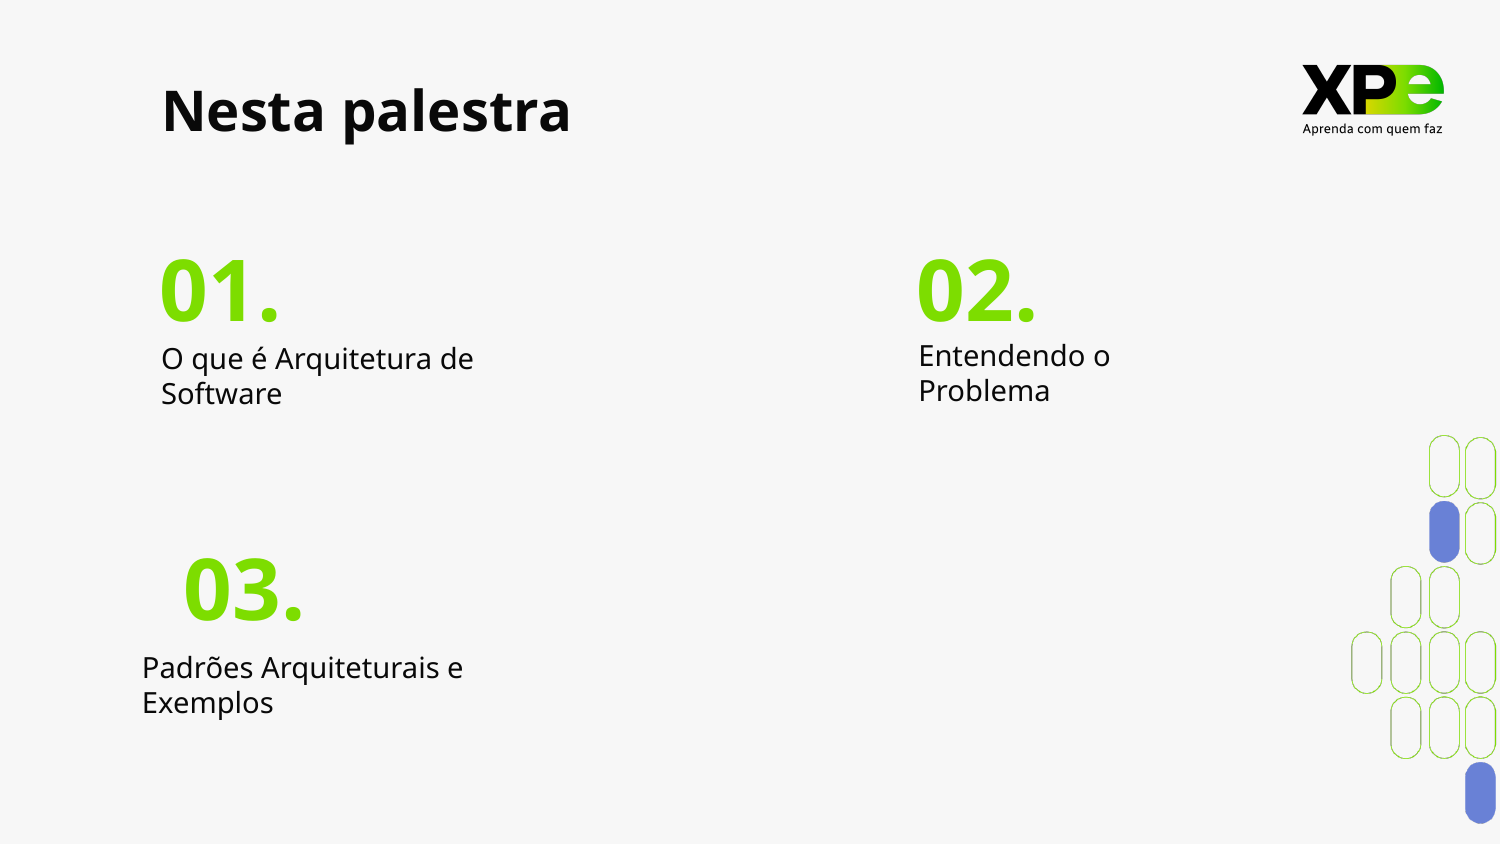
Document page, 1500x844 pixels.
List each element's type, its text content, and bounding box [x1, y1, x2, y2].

text_box O que é Arquitetura de Software [149, 334, 494, 449]
text_box Entendendo o Problema [907, 331, 1252, 446]
text_box Padrões Arquiteturais e Exemplos [130, 643, 579, 757]
text_box 02. [863, 230, 1093, 345]
text_box 01. [106, 230, 335, 345]
text_box 03. [130, 529, 359, 643]
picture [1275, 39, 1471, 162]
text_box Nesta palestra [149, 70, 643, 150]
picture [1345, 421, 1500, 836]
